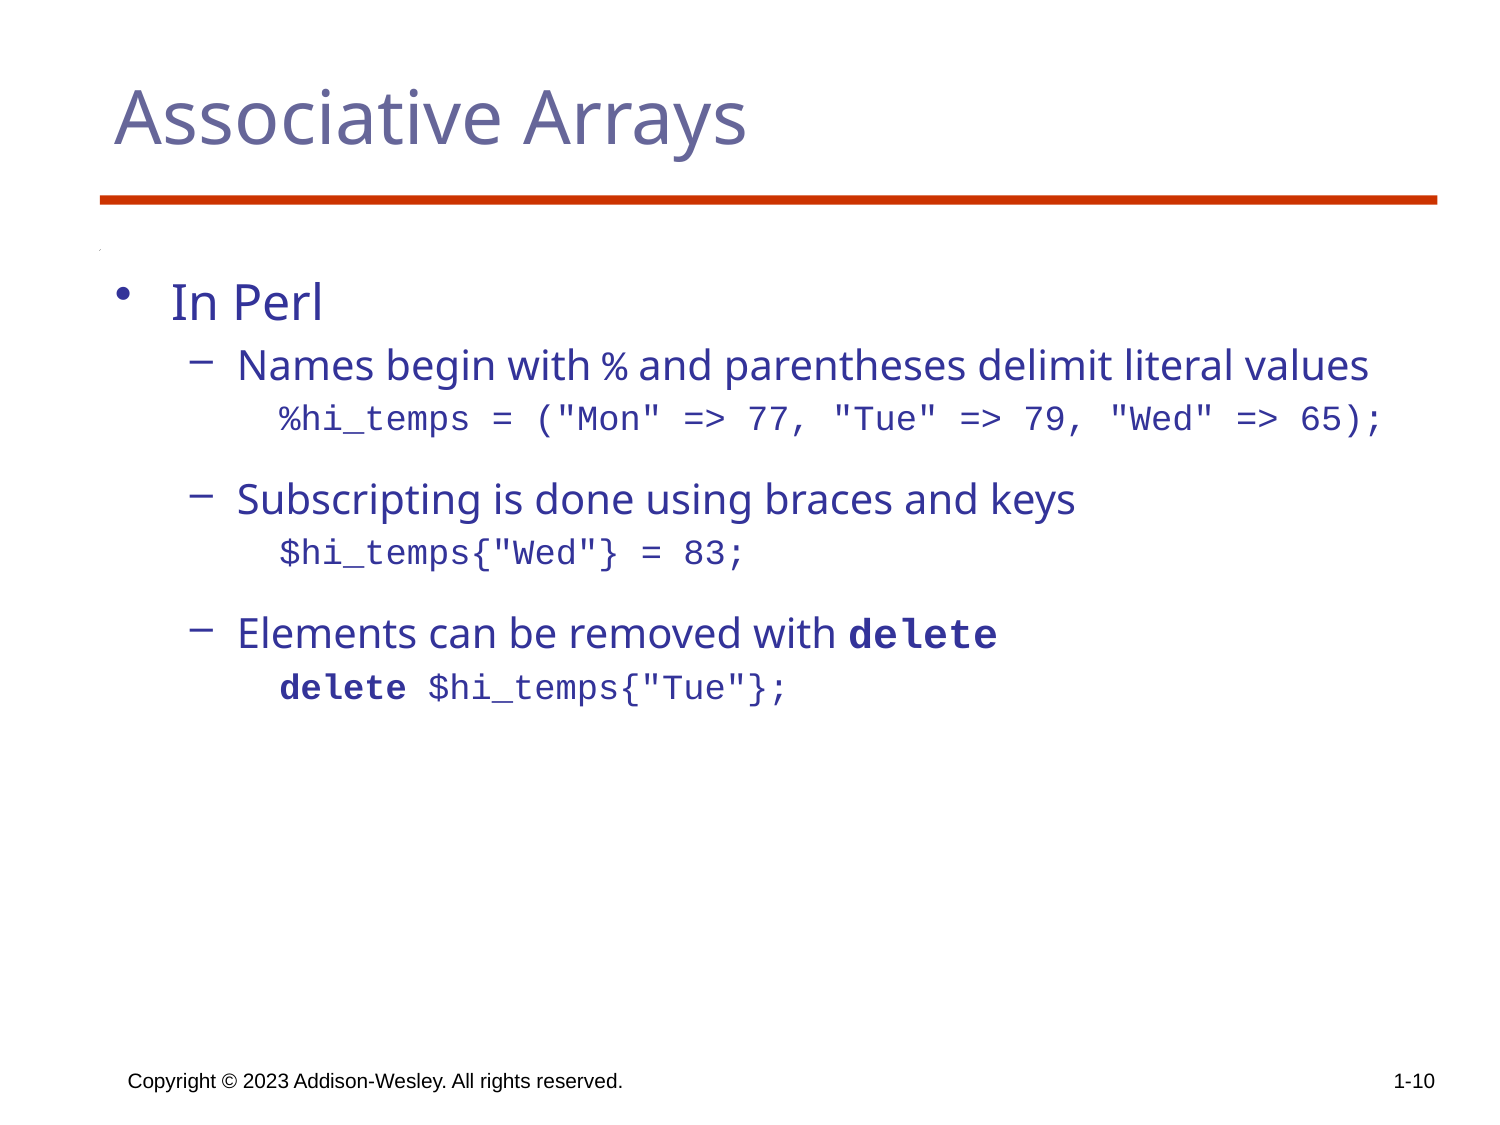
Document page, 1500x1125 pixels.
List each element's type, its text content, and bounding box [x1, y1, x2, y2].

list In Perl Names begin with % and parentheses delimit literal values %hi_temps = ("Mon" => 77, "Tue" => 79, "Wed" => 65); Subscripting is done using braces and keys $hi_temps{"Wed"} = 83; Elements can be removed with delete delete $hi_temps{"Tue"}; [99, 262, 1488, 1013]
slide_number 1-10 [1137, 1024, 1451, 1101]
title Associative Arrays [99, 62, 1438, 250]
footer Copyright © 2023 Addison-Wesley. All rights reserved. [112, 1024, 801, 1101]
